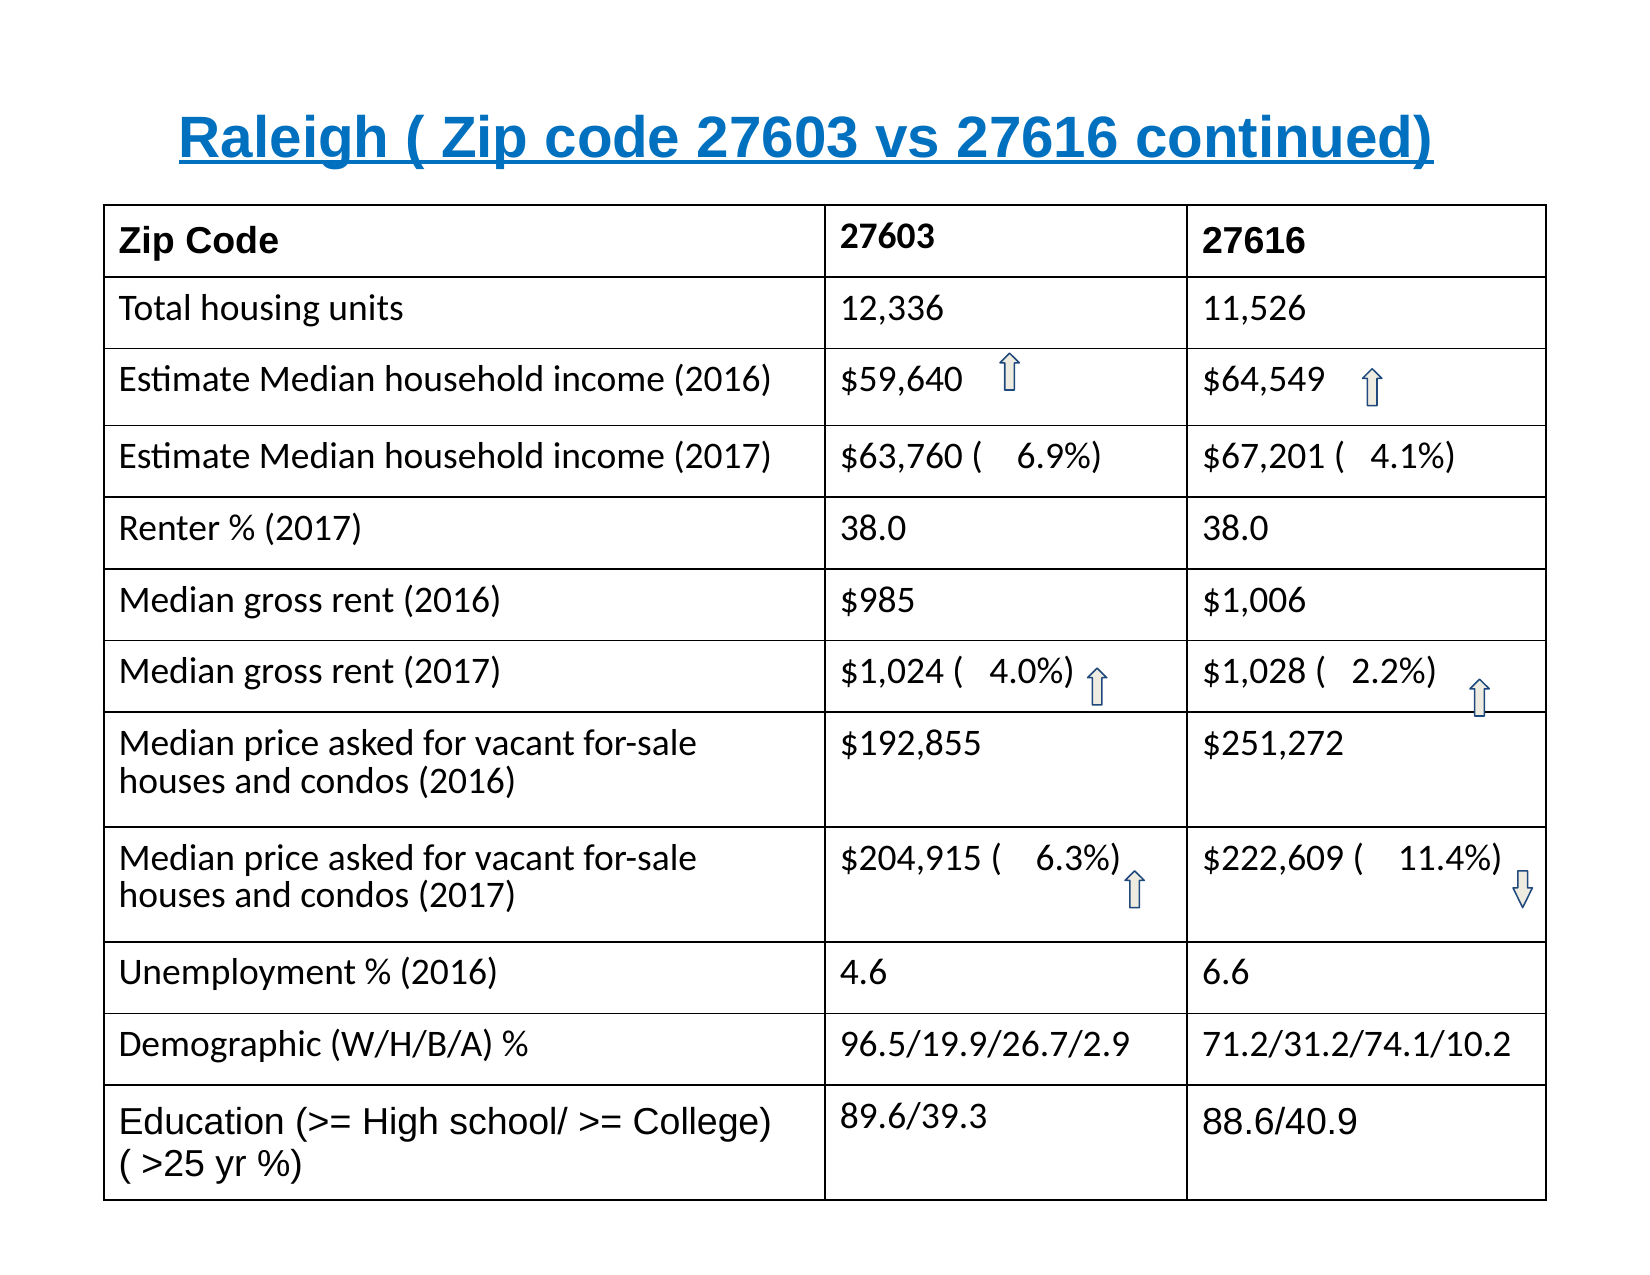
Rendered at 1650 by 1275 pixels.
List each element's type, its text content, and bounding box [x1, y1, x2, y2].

table_cell 71.2/31.2/74.1/10.2 [1188, 1014, 1545, 1084]
table_cell $64,549 [1188, 349, 1545, 425]
table_cell $222,609 ( 11.4%) [1188, 828, 1545, 941]
text_box [1087, 668, 1107, 705]
table_cell $985 [826, 570, 1186, 640]
table_cell Education (>= High school/ >= College) ( >25 yr %) [105, 1086, 824, 1199]
text_box [999, 353, 1020, 390]
table_cell Median gross rent (2017) [105, 641, 824, 711]
table_header Zip Code [105, 206, 824, 276]
table_cell Median gross rent (2016) [105, 570, 824, 640]
table_cell Demographic (W/H/B/A) % [105, 1014, 824, 1084]
table_cell 4.6 [826, 943, 1186, 1013]
table_cell Total housing units [105, 278, 824, 348]
table_cell Median price asked for vacant for-sale houses and condos (2017) [105, 828, 824, 941]
text_box [1125, 870, 1145, 908]
table_cell 88.6/40.9 [1188, 1086, 1545, 1199]
table_cell Unemployment % (2016) [105, 943, 824, 1013]
table_cell Estimate Median household income (2016) [105, 349, 824, 425]
table_cell Estimate Median household income (2017) [105, 426, 824, 496]
table_header 27603 [826, 206, 1186, 276]
table_cell $192,855 [826, 713, 1186, 826]
table_cell $204,915 ( 6.3%) [826, 828, 1186, 941]
table_cell 12,336 [826, 278, 1186, 348]
table_cell 6.6 [1188, 943, 1545, 1013]
table_cell $251,272 [1188, 713, 1545, 826]
table_cell $1,024 ( 4.0%) [826, 641, 1186, 711]
table_cell $59,640 [826, 349, 1186, 425]
table_cell $1,028 ( 2.2%) [1188, 641, 1545, 711]
table_cell 38.0 [826, 498, 1186, 568]
table_cell 38.0 [1188, 498, 1545, 568]
text_box [1362, 368, 1382, 406]
table_cell Renter % (2017) [105, 498, 824, 568]
table_cell $67,201 ( 4.1%) [1188, 426, 1545, 496]
title Raleigh ( Zip code 27603 vs 27616 continued) [178, 98, 1517, 204]
table_cell 89.6/39.3 [826, 1086, 1186, 1199]
table_cell $63,760 ( 6.9%) [826, 426, 1186, 496]
table_cell 96.5/19.9/26.7/2.9 [826, 1014, 1186, 1084]
text_box [1513, 870, 1533, 908]
table_cell Median price asked for vacant for-sale houses and condos (2016) [105, 713, 824, 826]
text_box [1469, 679, 1490, 716]
table_cell 11,526 [1188, 278, 1545, 348]
table_header 27616 [1188, 206, 1545, 276]
table_cell $1,006 [1188, 570, 1545, 640]
